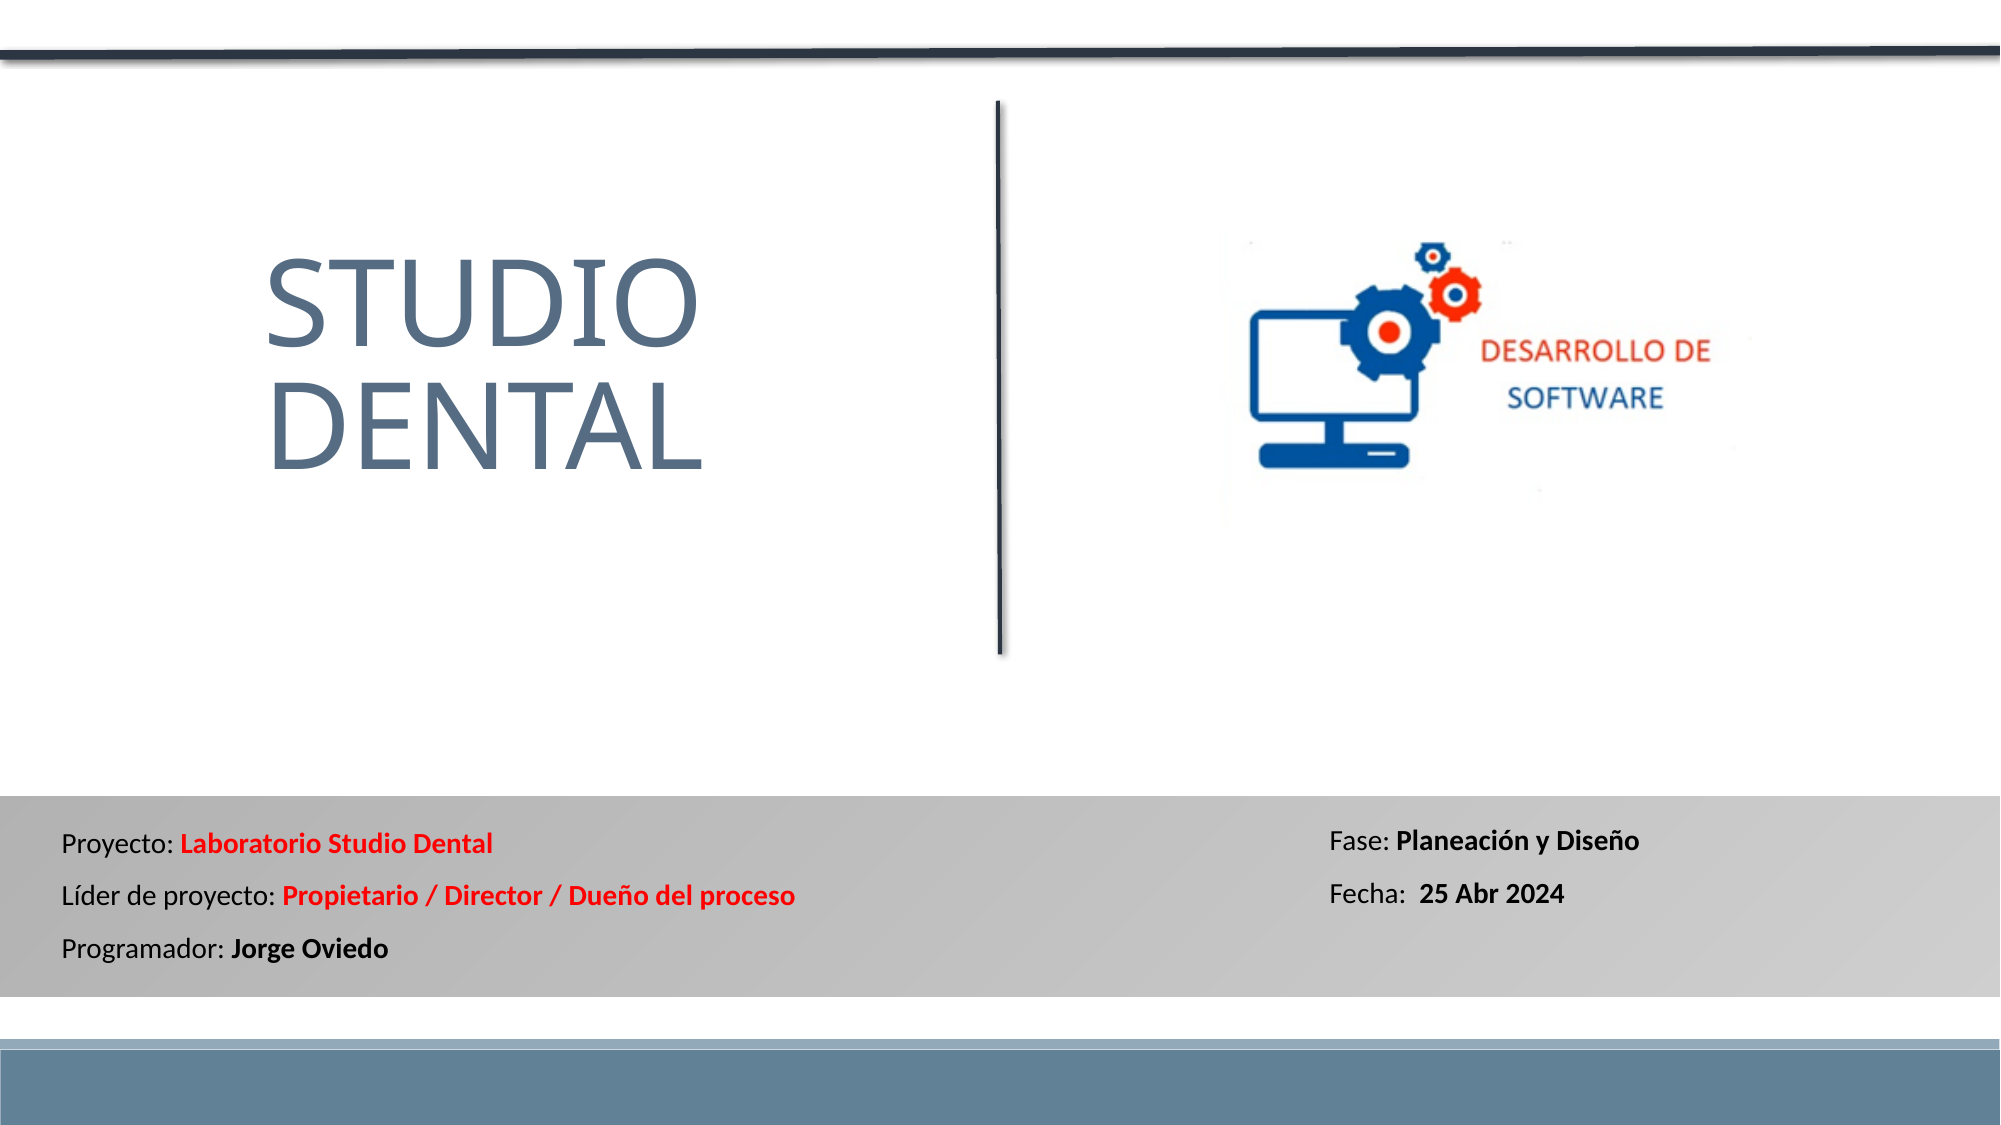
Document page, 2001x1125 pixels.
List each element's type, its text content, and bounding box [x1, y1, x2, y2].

picture [1219, 229, 1752, 526]
text_box Proyecto: Laboratorio Studio Dental Líder de proyecto: Propietario / Director / Dueño del proceso Programador: Jorge Oviedo [46, 799, 1268, 972]
text_box [0, 796, 2000, 997]
text_box Fase: Planeación y Diseño Fecha: 25 Abr 2024 [1314, 796, 1882, 917]
text_box STUDIO DENTAL [248, 240, 810, 596]
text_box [997, 100, 1001, 655]
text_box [0, 50, 2000, 56]
